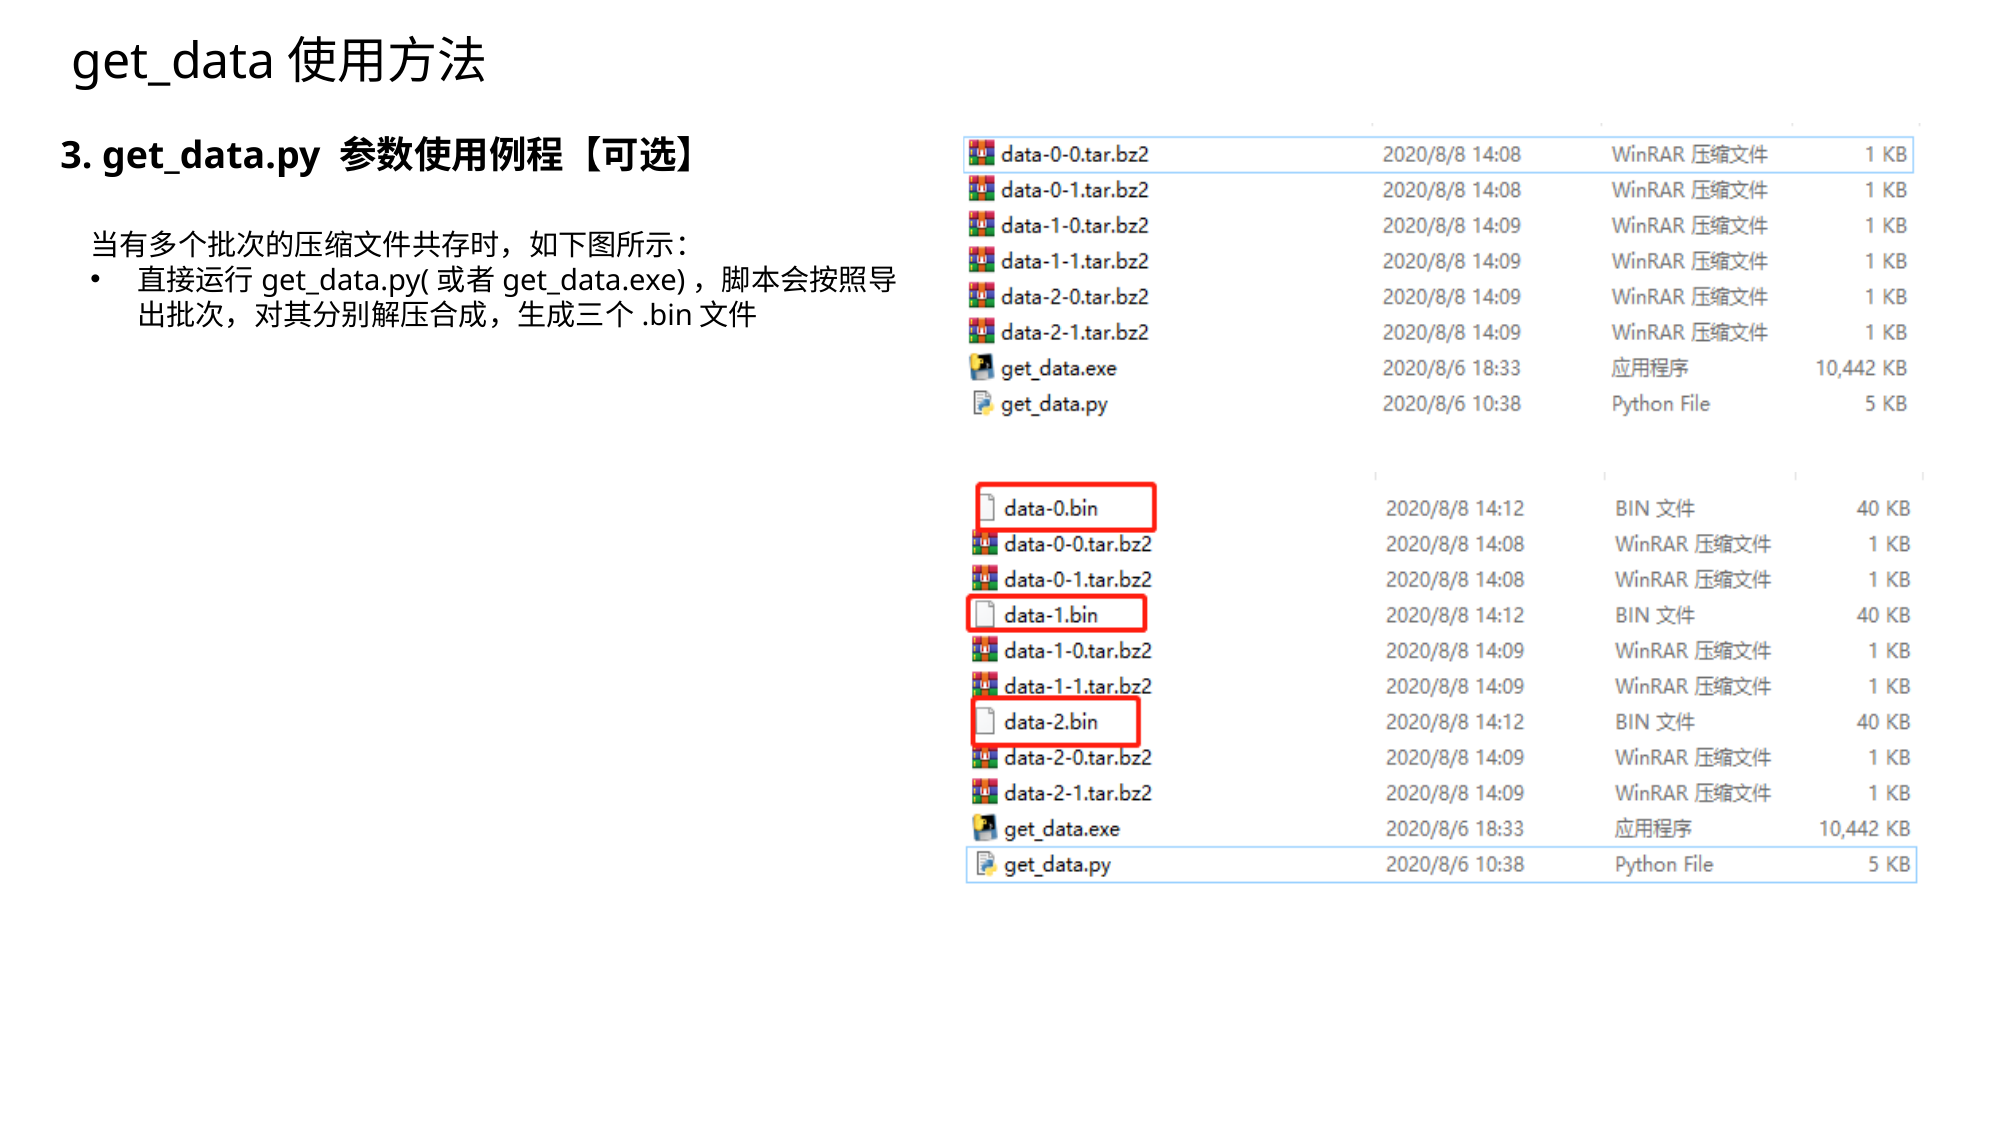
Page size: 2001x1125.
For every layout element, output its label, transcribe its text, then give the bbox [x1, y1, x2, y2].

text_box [963, 123, 1957, 921]
text_box 当有多个批次的压缩文件共存时，如下图所示： 直接运行get_data.py(或者get_data.exe)，脚本会按照导出批次，对其分别解压合成，生成三个.bin文件 [75, 218, 933, 339]
text_box 3. get_data.py 参数使用例程【可选】 [45, 123, 730, 184]
text_box get_data使用方法 [57, 28, 732, 110]
